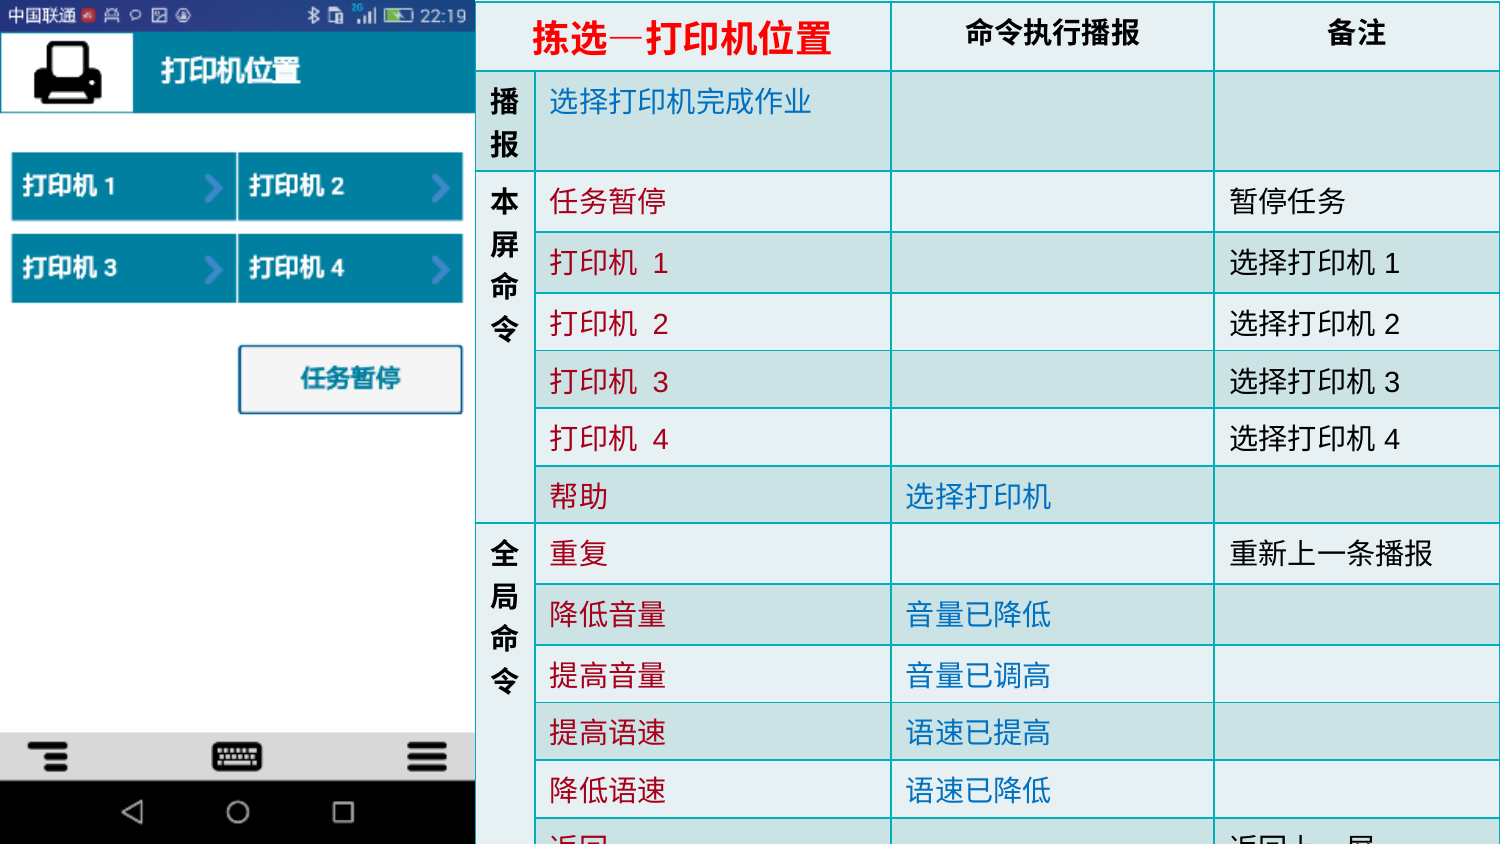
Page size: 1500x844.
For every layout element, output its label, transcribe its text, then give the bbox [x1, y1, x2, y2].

table_cell 打印机 2 [536, 294, 890, 350]
table_cell [892, 72, 1213, 170]
table_cell 任务暂停 [536, 172, 890, 231]
table_cell 提高音量 [536, 646, 890, 702]
table_cell 暂停任务 [1215, 172, 1499, 231]
table_cell [892, 233, 1213, 292]
table_cell 提高语速 [536, 703, 890, 759]
table_cell [892, 294, 1213, 350]
table_cell [1215, 703, 1499, 759]
table_cell [892, 351, 1213, 407]
table_cell 打印机 4 [536, 409, 890, 465]
table_cell 选择打印机3 [1215, 351, 1499, 407]
table_cell 降低语速 [536, 761, 890, 817]
table_cell 选择打印机完成作业 [536, 72, 890, 170]
table_cell [1215, 585, 1499, 644]
table_cell [1215, 761, 1499, 817]
table_cell [892, 524, 1213, 583]
table_cell 播报 [479, 72, 534, 170]
table_cell [892, 409, 1213, 465]
table_cell [1215, 646, 1499, 702]
table_cell 返回 [536, 819, 890, 844]
table_cell [892, 819, 1213, 844]
table_cell [1215, 72, 1499, 170]
table_header 命令执行播报 [892, 3, 1213, 70]
table_cell 本屏命令 [479, 172, 534, 522]
table_cell 语速已提高 [892, 703, 1213, 759]
table_cell 音量已降低 [892, 585, 1213, 644]
table_cell 返回上一屏 [1215, 819, 1499, 844]
table_cell 打印机 1 [536, 233, 890, 292]
table_cell 打印机 3 [536, 351, 890, 407]
table_cell 降低音量 [536, 585, 890, 644]
table_cell [1215, 467, 1499, 522]
table_cell 选择打印机1 [1215, 233, 1499, 292]
table_cell 音量已调高 [892, 646, 1213, 702]
table_cell 选择打印机 [892, 467, 1213, 522]
table_header 备注 [1215, 3, 1499, 70]
picture [162, 56, 300, 84]
table_cell 选择打印机4 [1215, 409, 1499, 465]
table_cell [892, 172, 1213, 231]
table_cell 重复 [536, 524, 890, 583]
table_cell 帮助 [536, 467, 890, 522]
table_header 拣选—打印机位置 [478, 3, 890, 70]
table_cell 重新上一条播报 [1215, 524, 1499, 583]
table_cell 选择打印机2 [1215, 294, 1499, 350]
picture [0, 0, 475, 31]
table_cell 语速已降低 [892, 761, 1213, 817]
picture [0, 34, 475, 844]
table_cell 全局命令 [479, 524, 534, 844]
